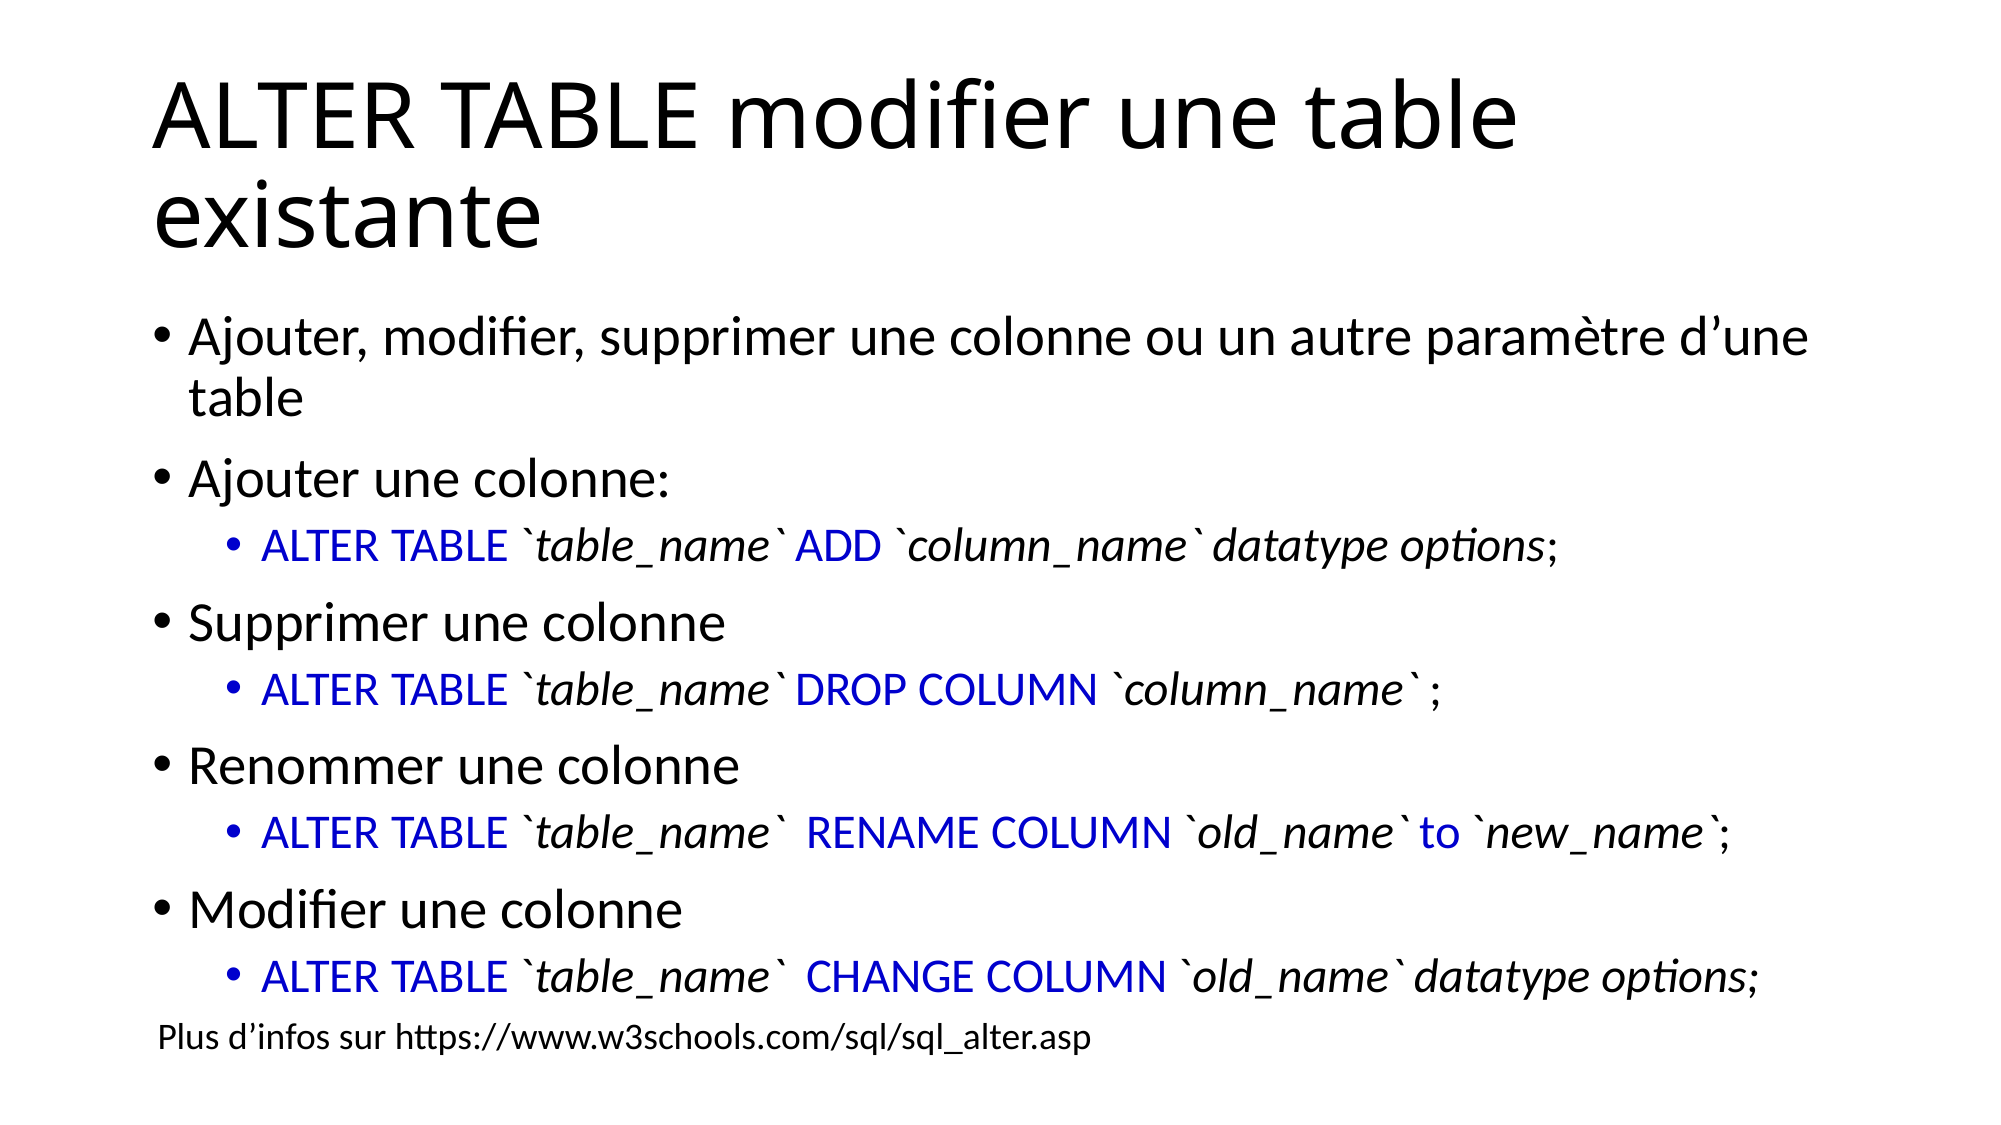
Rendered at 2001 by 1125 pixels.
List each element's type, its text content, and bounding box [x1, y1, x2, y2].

list Ajouter, modifier, supprimer une colonne ou un autre paramètre d’une table Ajouter une colonne: ALTER TABLE `table_name` ADD `column_name` datatype options; Supprimer une colonne ALTER TABLE `table_name` DROP COLUMN `column_name` ; Renommer une colonne ALTER TABLE `table_name` RENAME COLUMN `old_name` to `new_name`; Modifier une colonne ALTER TABLE `table_name` CHANGE COLUMN `old_name` datatype options; [137, 299, 1863, 1014]
title ALTER TABLE modifier une table existante [137, 59, 1863, 278]
text_box Plus d’infos sur https://www.w3schools.com/sql/sql_alter.asp [142, 1004, 1108, 1065]
